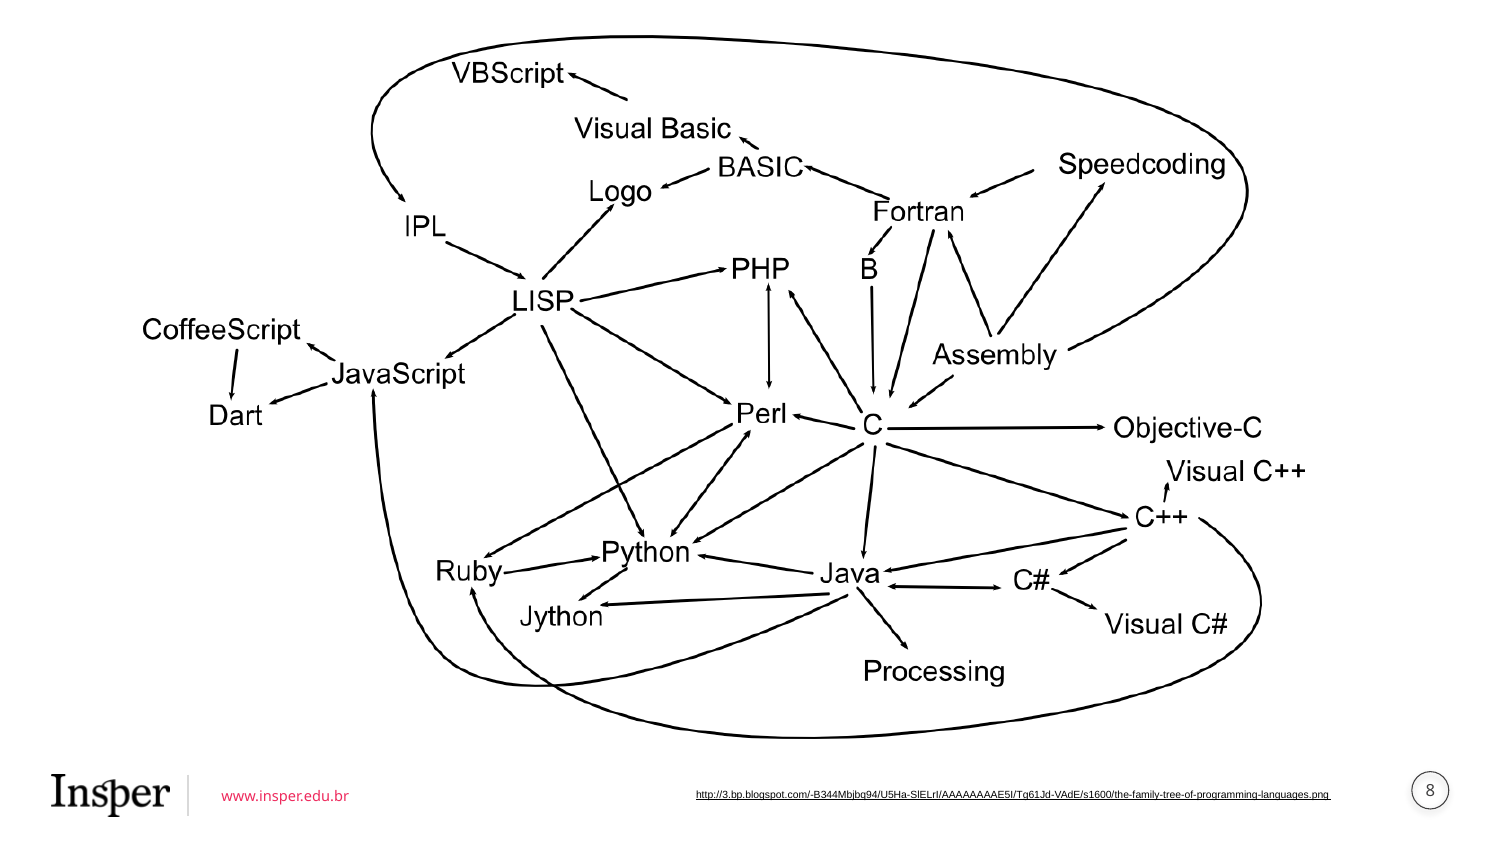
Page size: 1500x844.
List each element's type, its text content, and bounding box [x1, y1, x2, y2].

picture [51, 774, 170, 817]
text_box http://3.bp.blogspot.com/-B344Mbjbq94/U5Ha-SlELrI/AAAAAAAAE5I/Tg61Jd-VAdE/s1600/the-family-tree-of-programming-languages.png [681, 780, 1432, 808]
picture [143, 34, 1306, 739]
